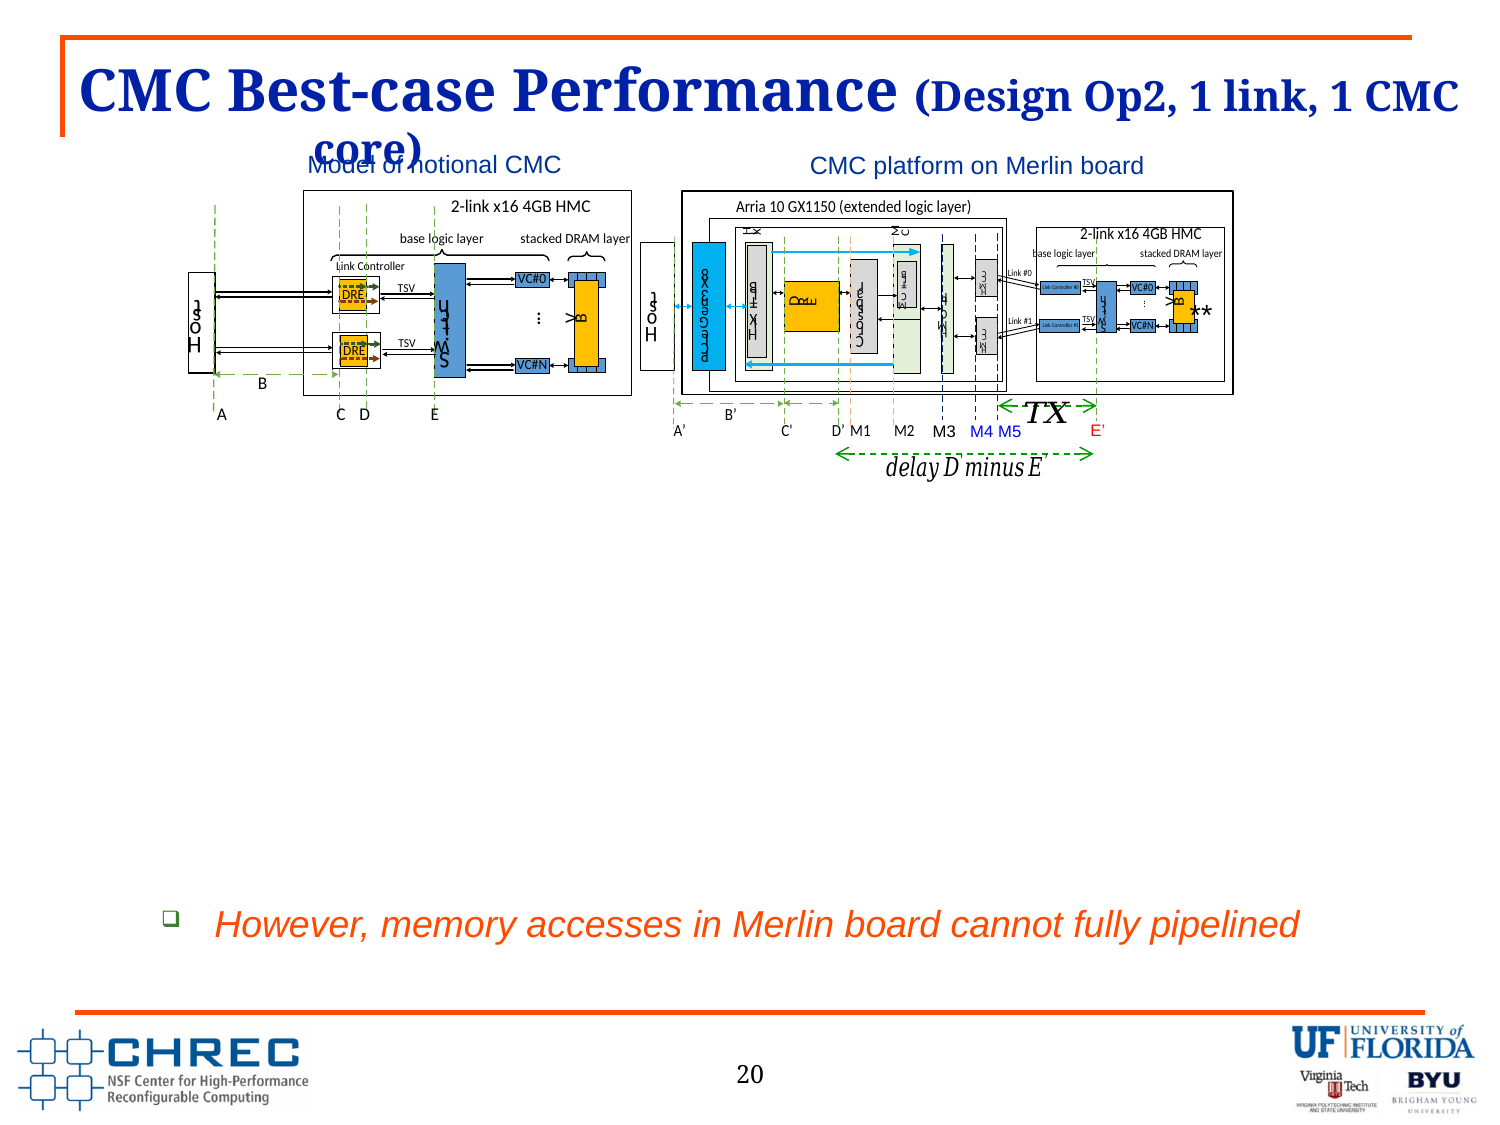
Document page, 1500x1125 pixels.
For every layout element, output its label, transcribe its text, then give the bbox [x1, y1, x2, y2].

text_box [271, 141, 1234, 484]
picture [12, 1026, 313, 1112]
slide_number 20 [599, 1024, 901, 1101]
title CMC Best-case Performance (Design Op2, 1 link, 1 CMC core) [63, 45, 1500, 177]
text_box However, memory accesses in Merlin board cannot fully pipelined [89, 892, 1359, 969]
picture [1287, 1021, 1485, 1117]
picture [177, 188, 639, 441]
